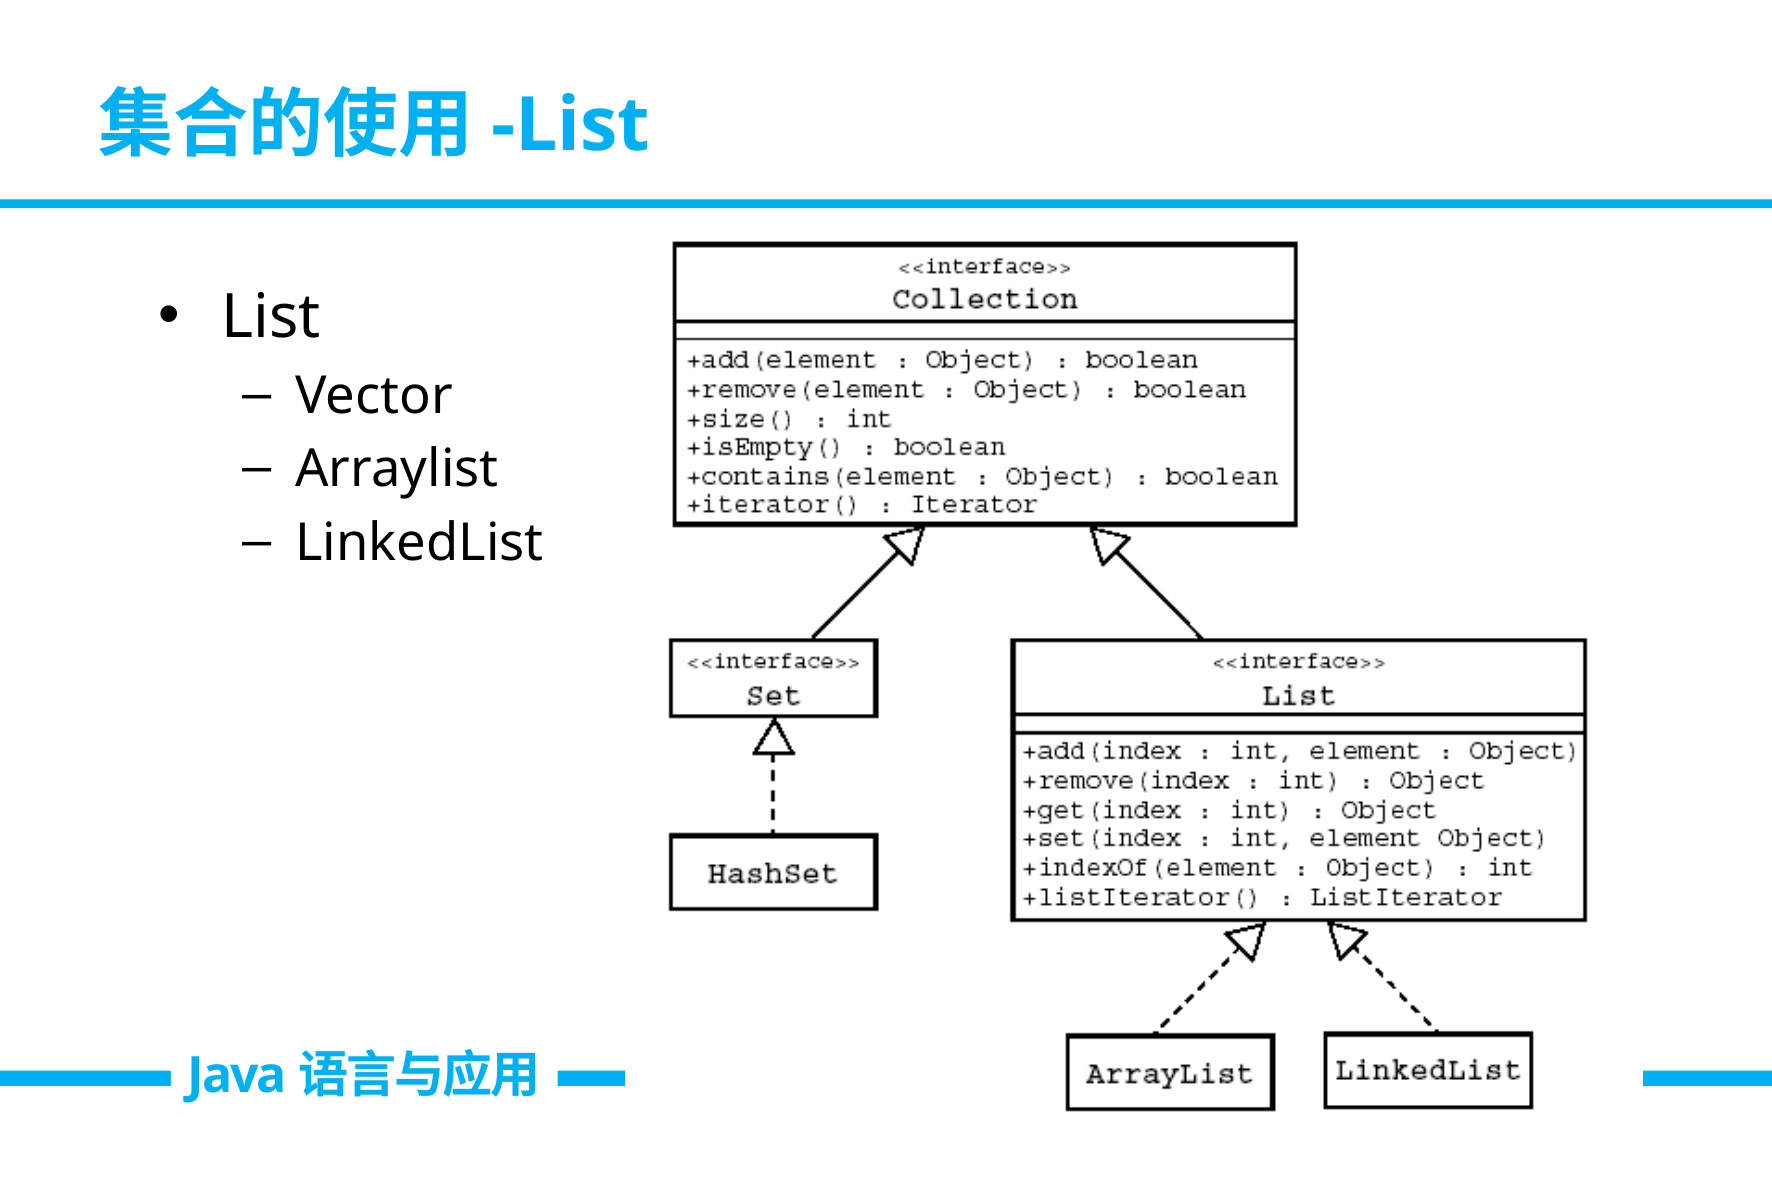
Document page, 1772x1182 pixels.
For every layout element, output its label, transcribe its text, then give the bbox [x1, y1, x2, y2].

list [625, 230, 1643, 1117]
title 集合的使用-List [80, 73, 1677, 168]
list List Vector Arraylist LinkedList [141, 267, 619, 1049]
